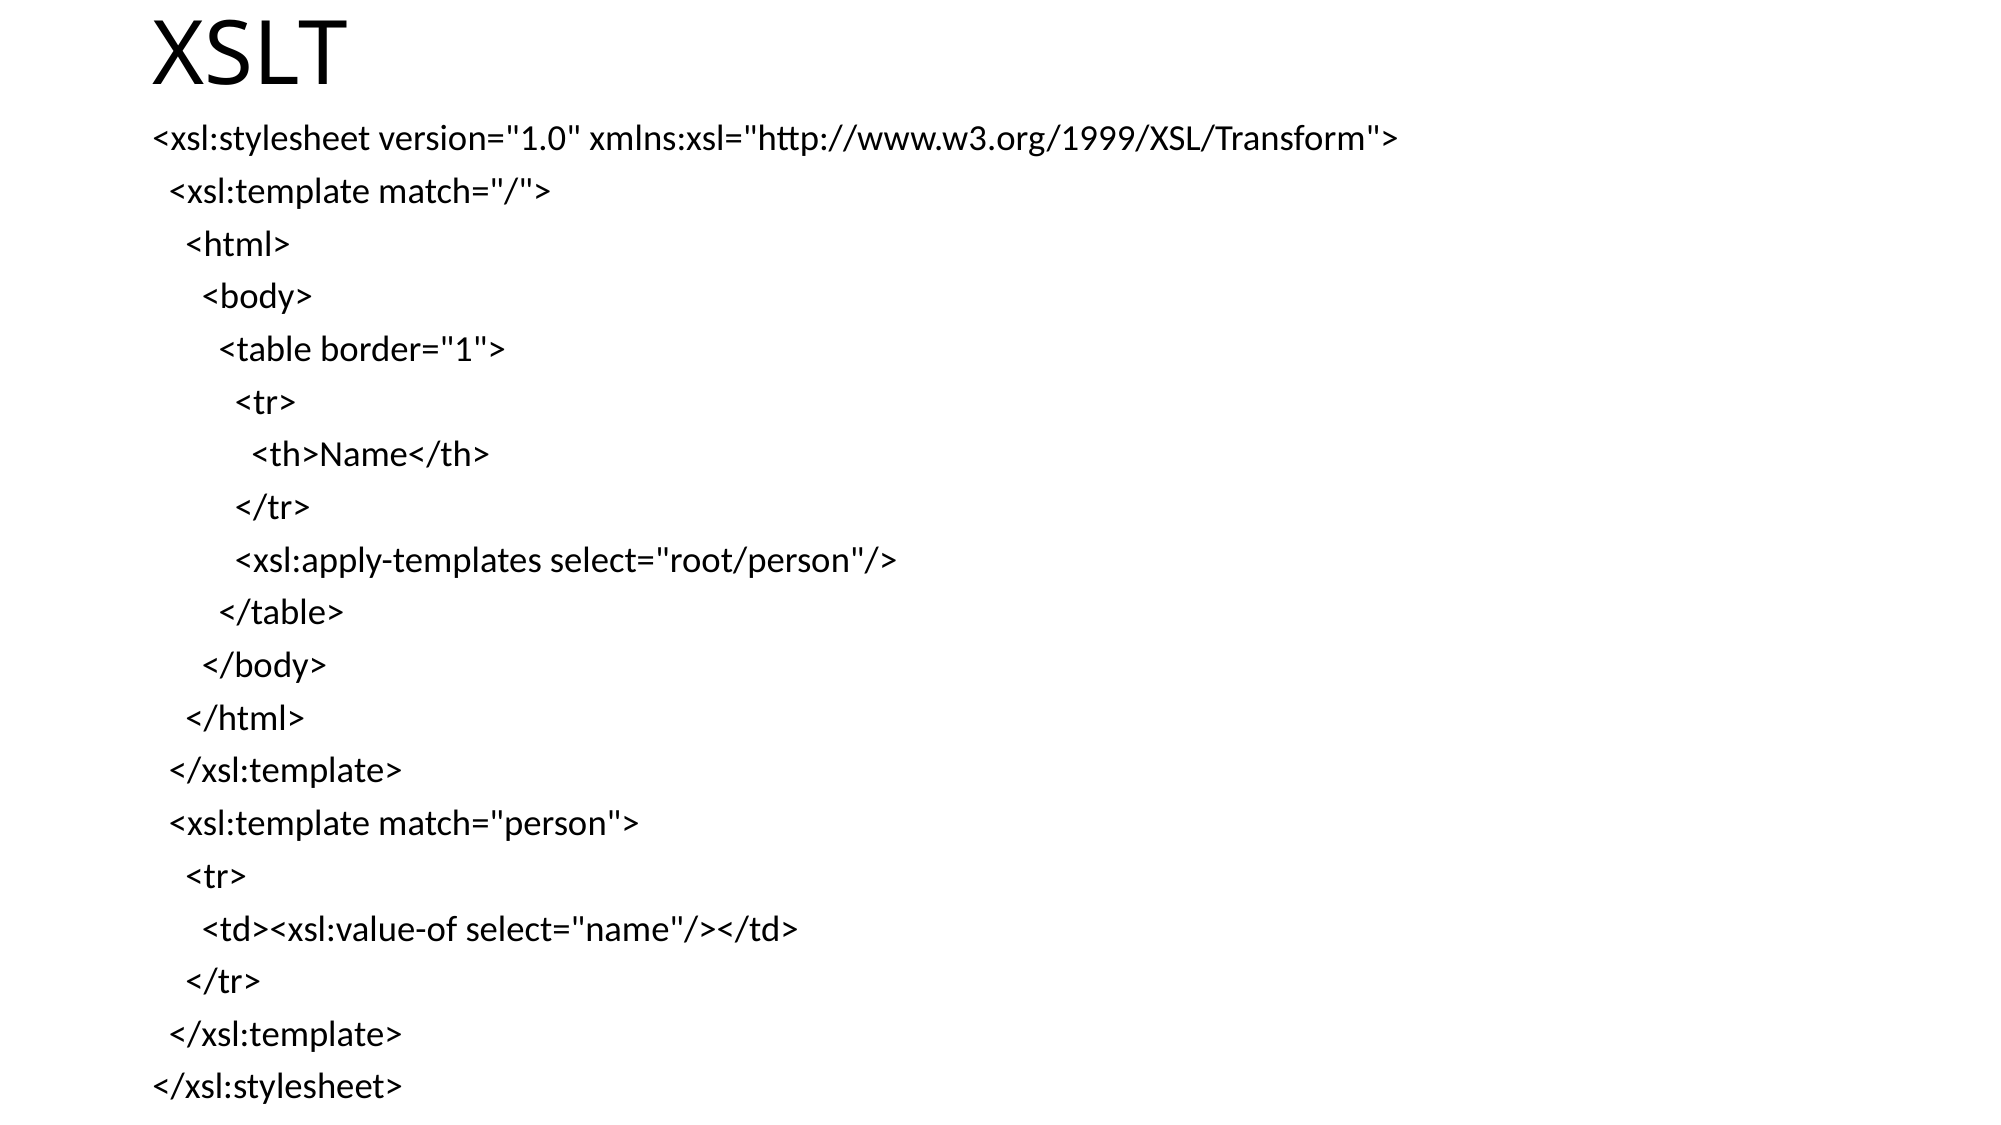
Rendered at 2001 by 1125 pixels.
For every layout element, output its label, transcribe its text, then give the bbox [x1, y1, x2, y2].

title XSLT [137, 0, 1863, 111]
list <xsl:stylesheet version="1.0" xmlns:xsl="http://www.w3.org/1999/XSL/Transform"> <xsl:template match="/"> <html> <body> <table border="1"> <tr> <th>Name</th> </tr> <xsl:apply-templates select="root/person"/> </table> </body> </html> </xsl:template> <xsl:template match="person"> <tr> <td><xsl:value-of select="name"/></td> </tr> </xsl:template> </xsl:stylesheet> [137, 111, 1863, 1125]
